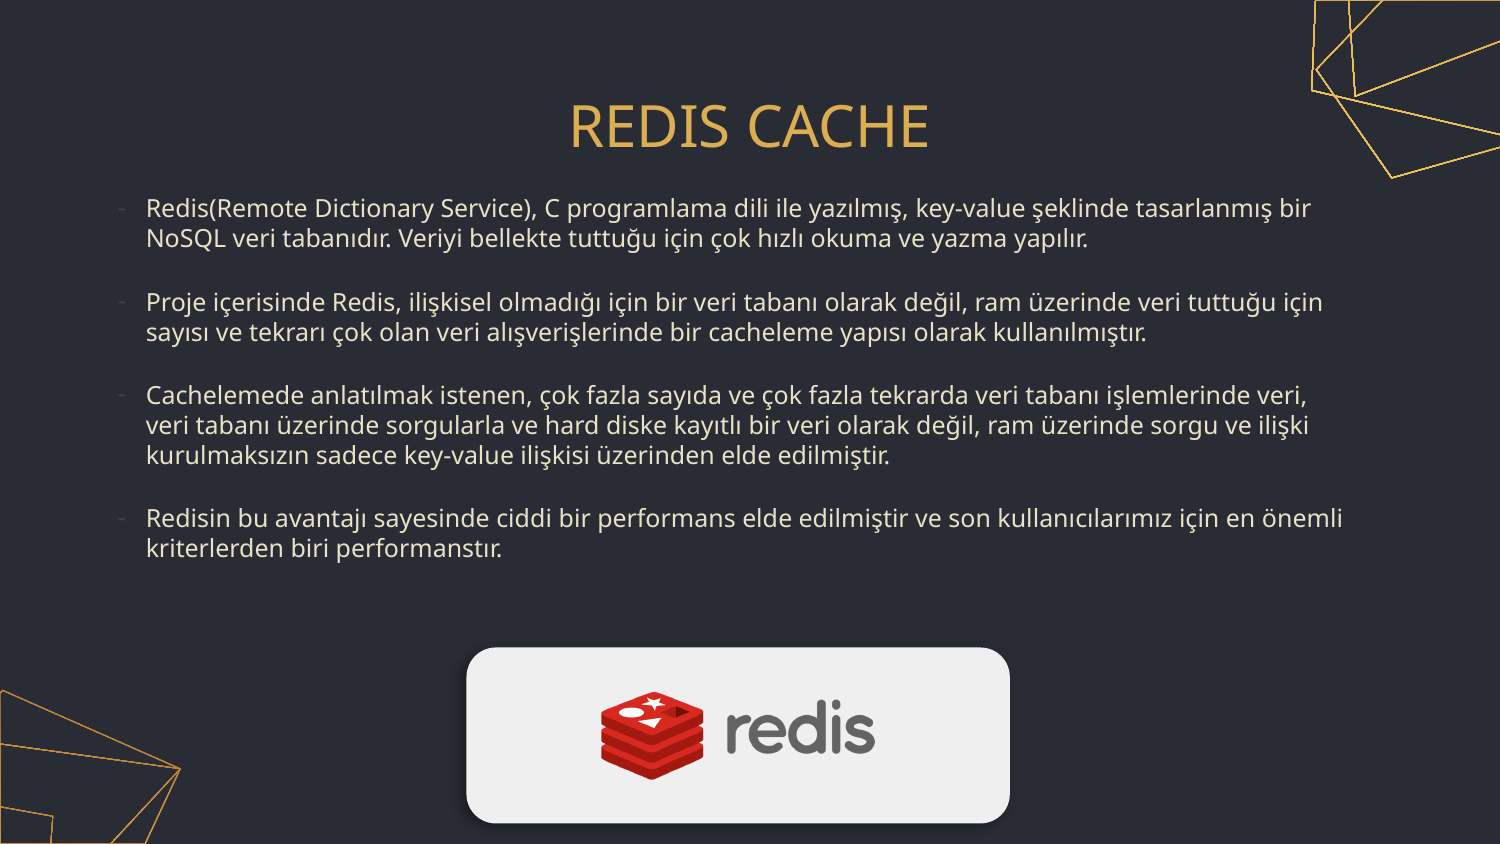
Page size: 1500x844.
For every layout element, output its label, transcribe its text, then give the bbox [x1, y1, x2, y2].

picture [466, 647, 1011, 824]
title REDIS CACHE [327, 88, 1173, 160]
subtitle Redis(Remote Dictionary Service), C programlama dili ile yazılmış, key-value şeklinde tasarlanmış bir NoSQL veri tabanıdır. Veriyi bellekte tuttuğu için çok hızlı okuma ve yazma yapılır. Proje içerisinde Redis, ilişkisel olmadığı için bir veri tabanı olarak değil, ram üzerinde veri tuttuğu için sayısı ve tekrarı çok olan veri alışverişlerinde bir cacheleme yapısı olarak kullanılmıştır. Cachelemede anlatılmak istenen, çok fazla sayıda ve çok fazla tekrarda veri tabanı işlemlerinde veri, veri tabanı üzerinde sorgularla ve hard diske kayıtlı bir veri olarak değil, ram üzerinde sorgu ve ilişki kurulmaksızın sadece key-value ilişkisi üzerinden elde edilmiştir. Redisin bu avantajı sayesinde ciddi bir performans elde edilmiştir ve son kullanıcılarımız için en önemli kriterlerden biri performanstır. [102, 114, 1365, 694]
